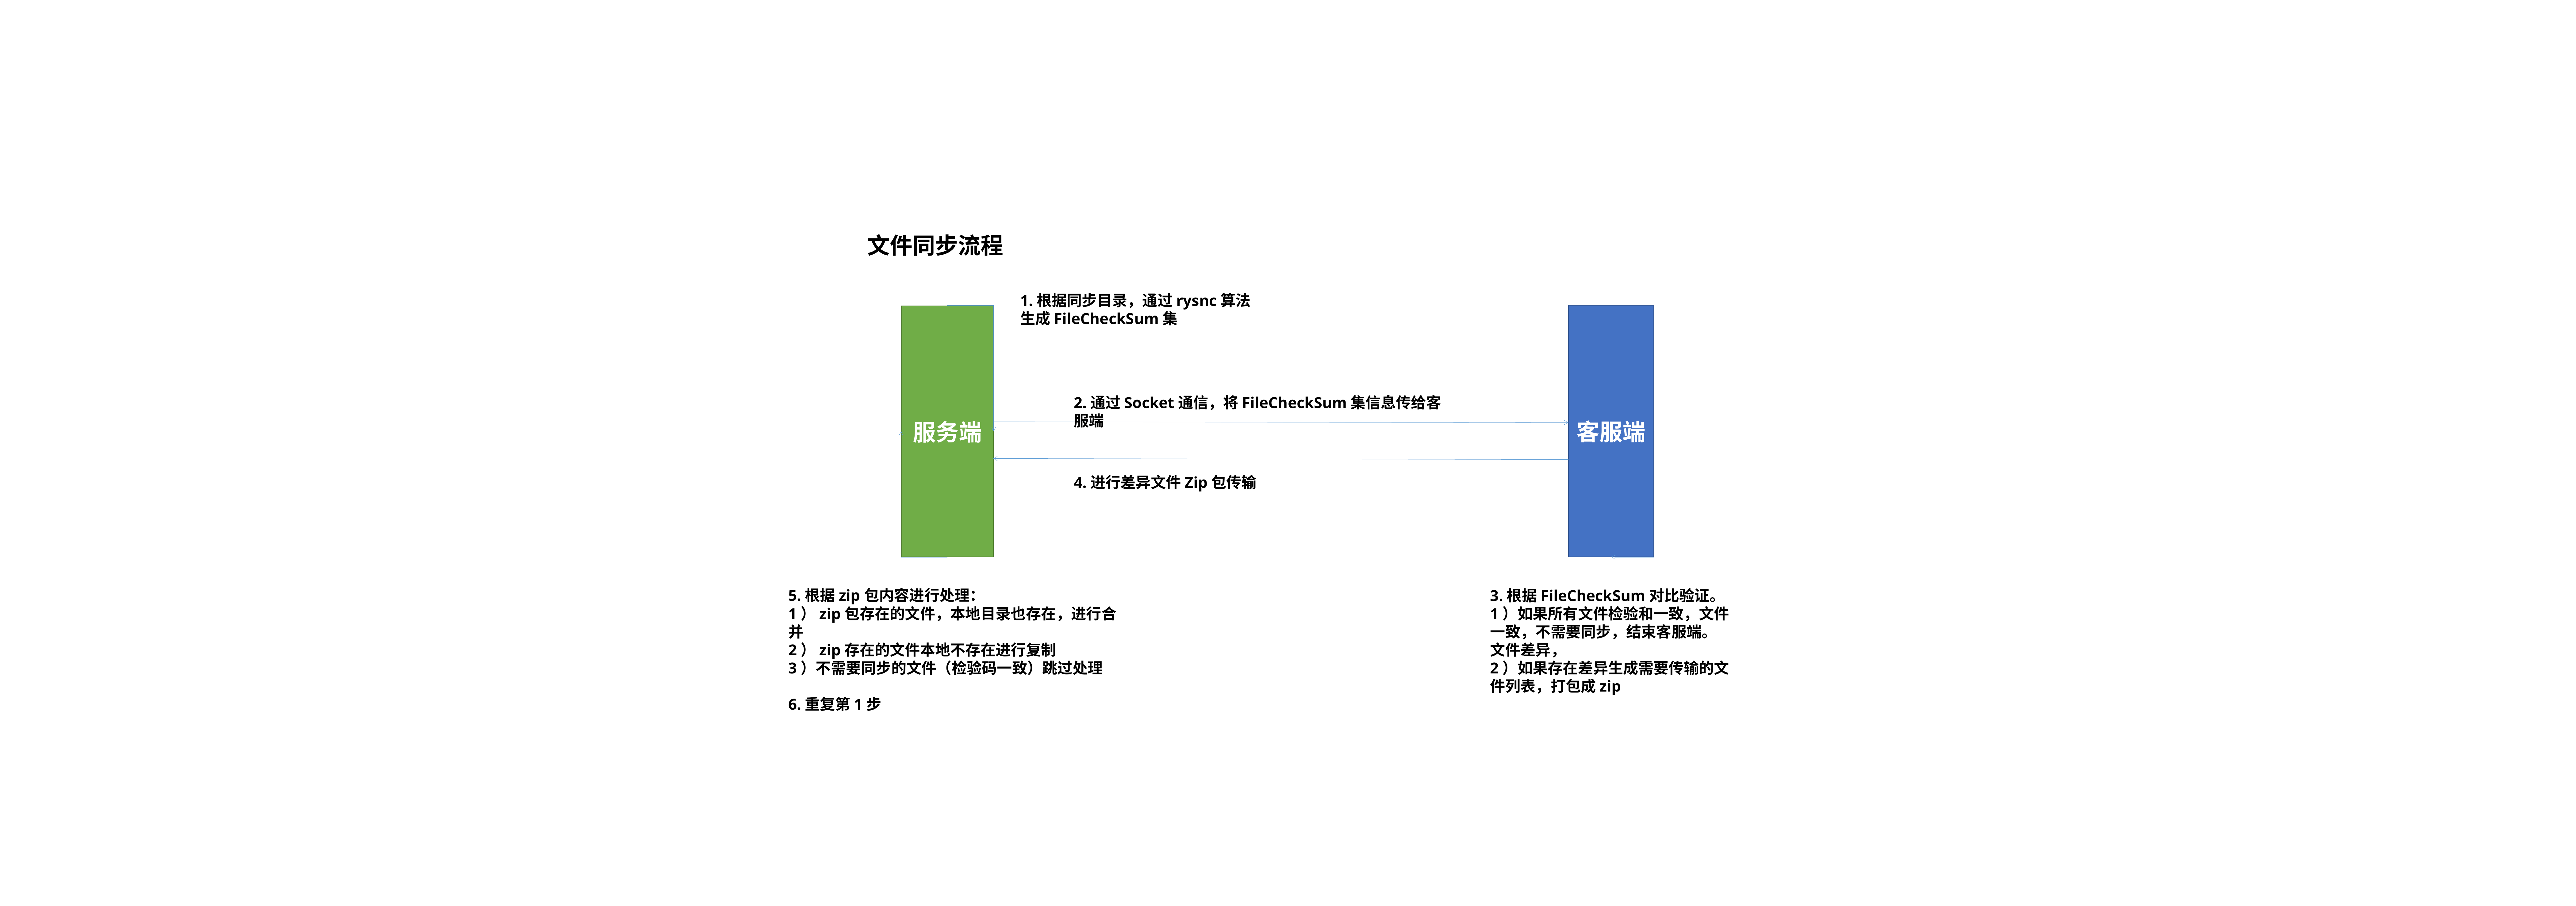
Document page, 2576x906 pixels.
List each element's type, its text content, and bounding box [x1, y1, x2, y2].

text_box 3.根据FileCheckSum对比验证。 1）如果所有文件检验和一致，文件一致，不需要同步，结束客服端。 文件差异， 2）如果存在差异生成需要传输的文件列表，打包成zip [1486, 584, 1737, 715]
text_box 4.进行差异文件Zip包传输 [1069, 470, 1368, 493]
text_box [993, 458, 1568, 460]
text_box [993, 422, 1568, 423]
text_box 服务端 [901, 306, 994, 557]
text_box 5.根据zip包内容进行处理： 1）zip包存在的文件，本地目录也存在，进行合并 2）zip存在的文件本地不存在进行复制 3）不需要同步的文件（检验码一致）跳过处理 6.重复第1步 [784, 584, 1134, 715]
text_box 1.根据同步目录，通过rysnc算法 生成FileCheckSum集 [1015, 288, 1307, 330]
text_box 文件同步流程 [862, 229, 1080, 261]
text_box 2.通过Socket通信，将FileCheckSum集信息传给客服端 [1069, 391, 1461, 422]
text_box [1611, 431, 1654, 557]
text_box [908, 345, 1033, 392]
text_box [861, 471, 987, 517]
text_box 客服端 [1568, 305, 1654, 557]
text_box 2.通过Socket通信，将FileCheckSum集信息传给客服端 [1069, 423, 1461, 432]
